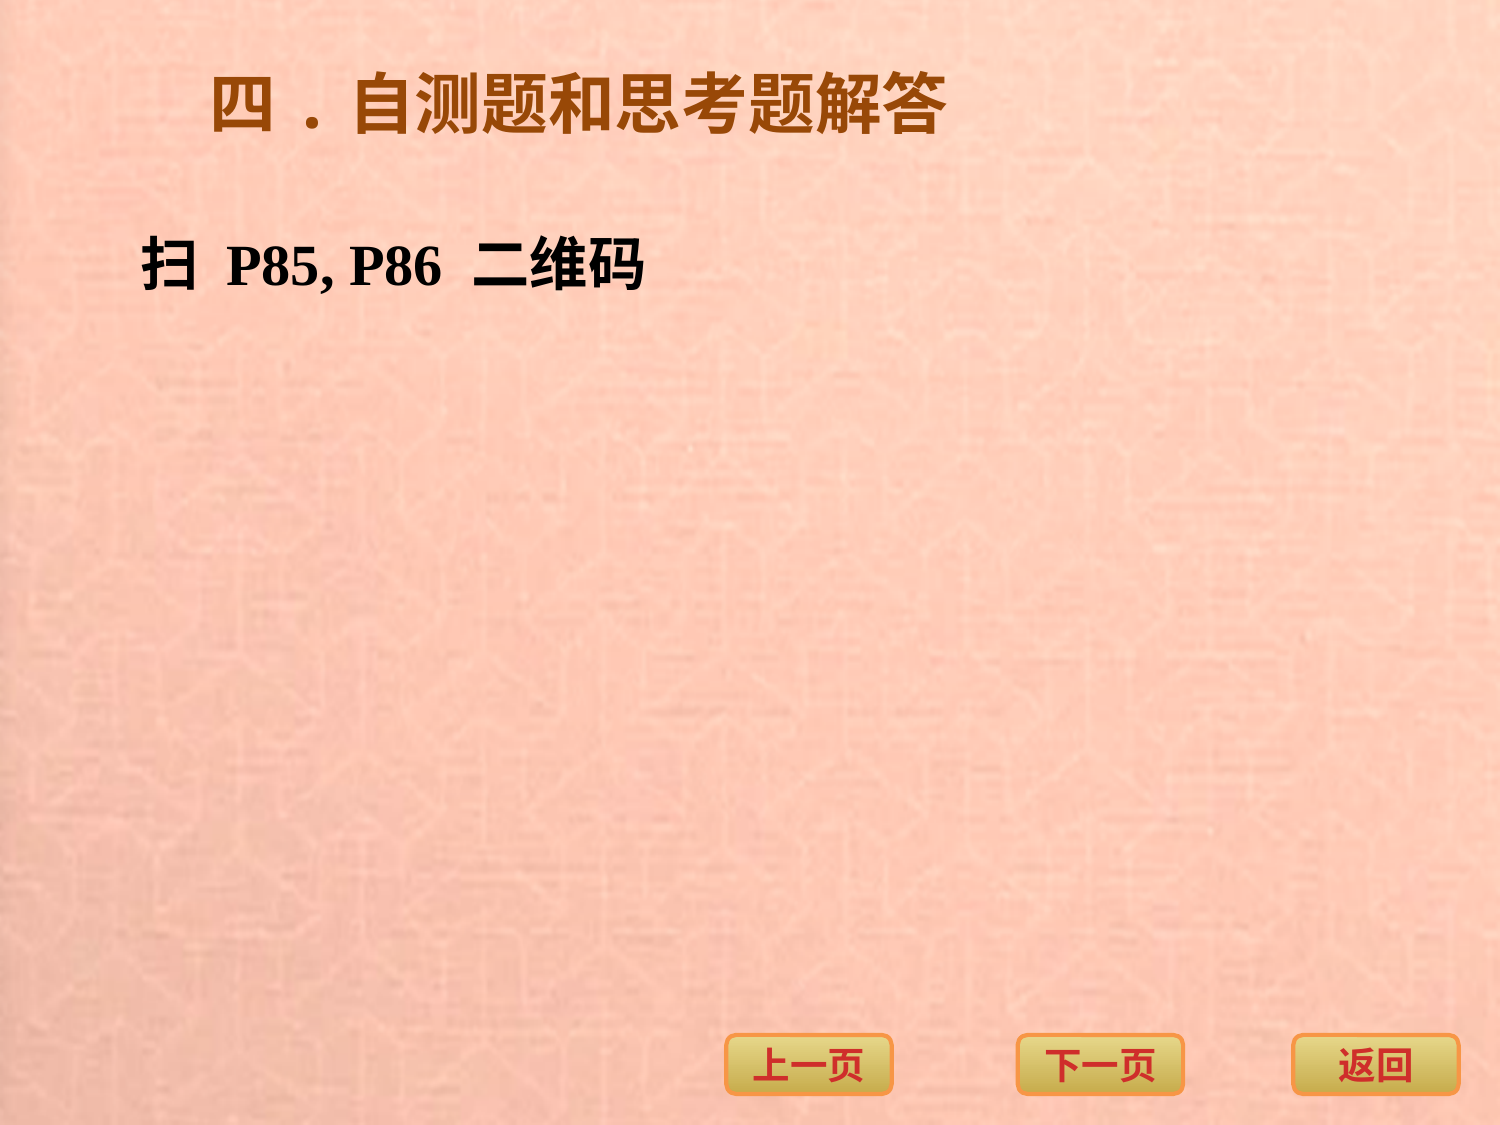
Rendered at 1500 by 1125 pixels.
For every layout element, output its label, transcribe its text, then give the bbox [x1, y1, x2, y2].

text_box 扫 P85, P86 二维码 [125, 219, 662, 305]
picture [0, 0, 1500, 1125]
text_box 四.自测题和思考题解答 [194, 54, 1103, 150]
